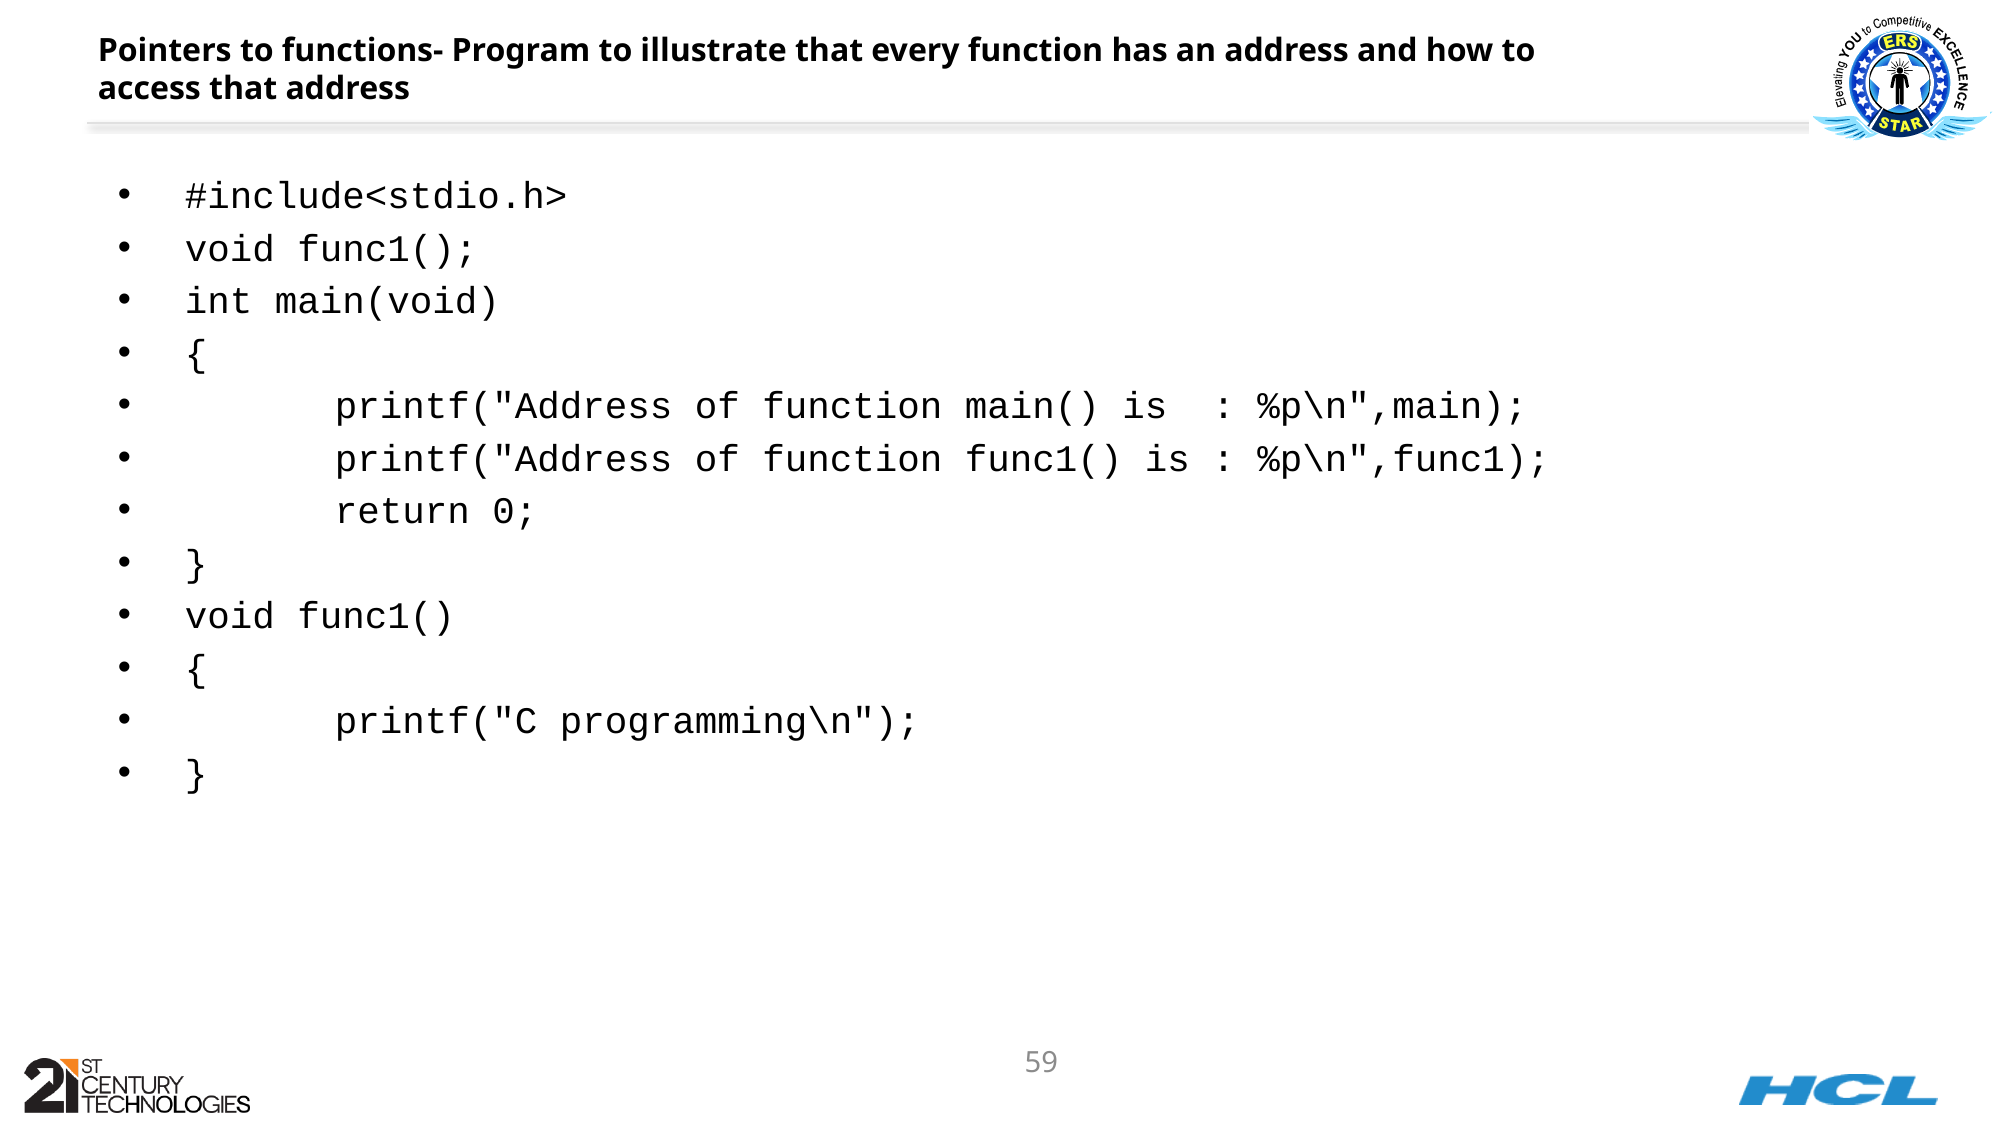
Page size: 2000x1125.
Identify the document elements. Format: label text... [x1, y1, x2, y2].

picture [1809, 10, 2000, 144]
title Pointers to functions- Program to illustrate that every function has an address and how to access that address [97, 28, 1638, 107]
picture [24, 1058, 250, 1113]
list #include<stdio.h> void func1(); int main(void) { printf("Address of function main() is : %p\n",main); printf("Address of function func1() is : %p\n",func1); return 0; } void func1() { printf("C programming\n"); } [99, 162, 1900, 970]
slide_number 59 [808, 1033, 1275, 1094]
picture [1739, 1074, 1938, 1105]
